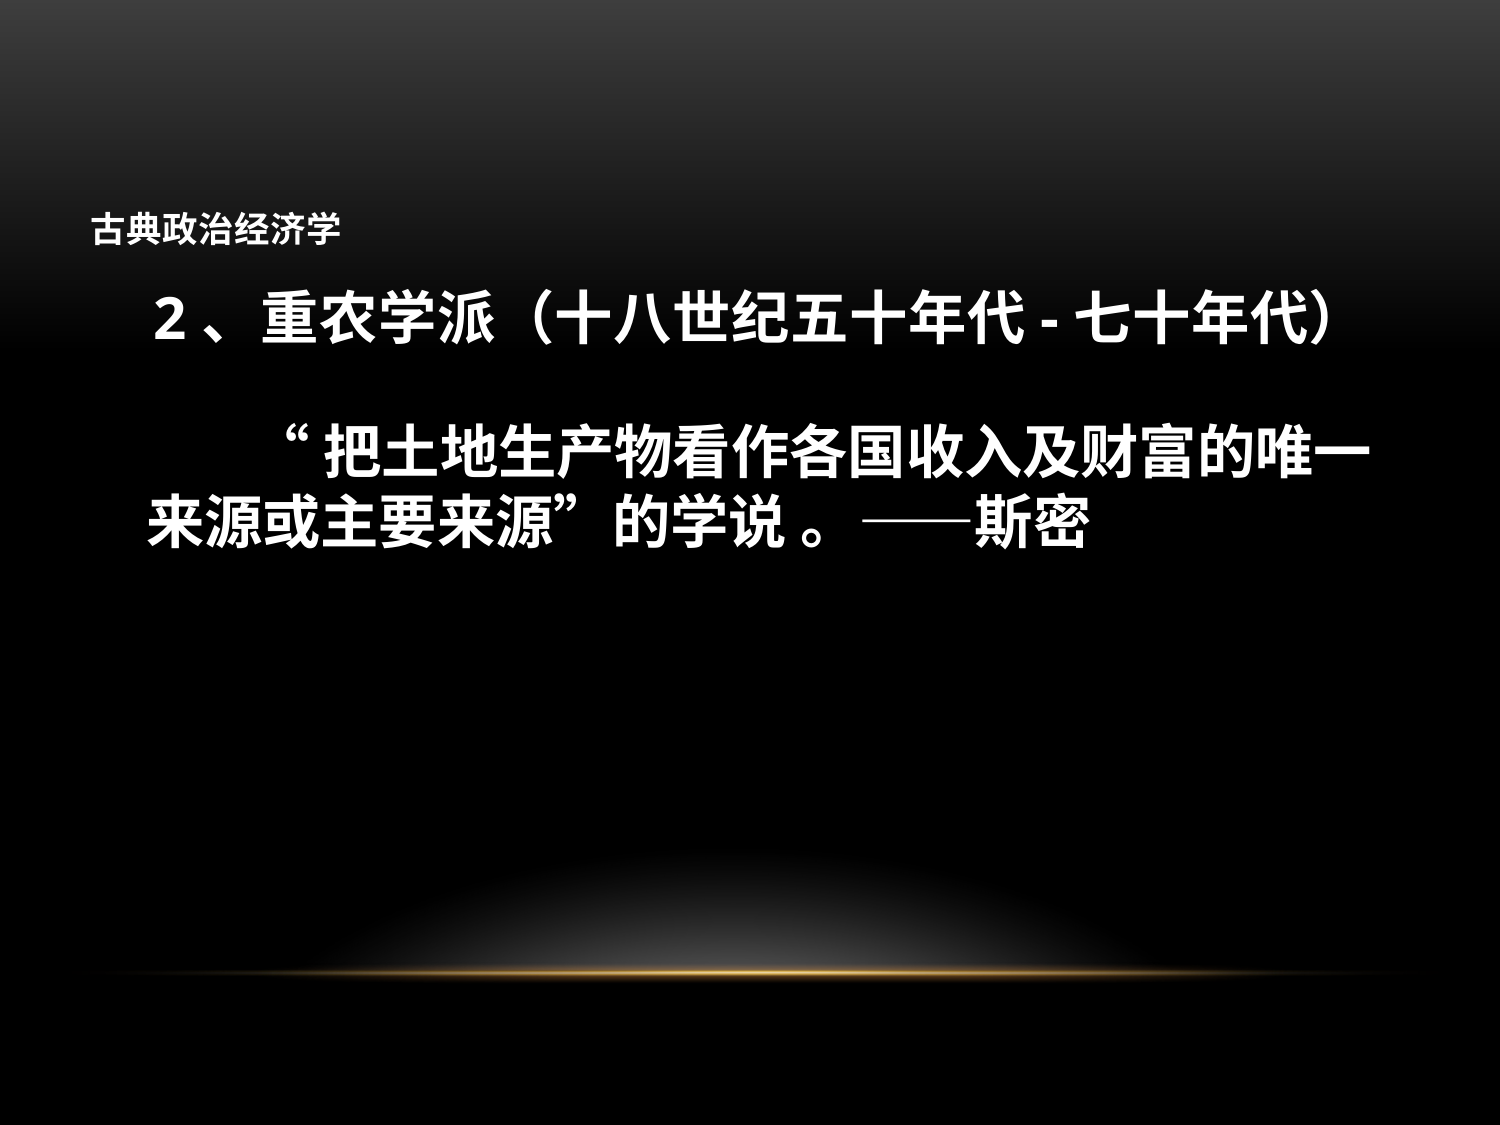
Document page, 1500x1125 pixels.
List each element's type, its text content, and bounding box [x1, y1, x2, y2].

text_box “把土地生产物看作各国收入及财富的唯一来源或主要来源”的学说 。——斯密 [74, 407, 1425, 938]
picture [0, 0, 1500, 1125]
list 古典政治经济学 2、重农学派（十八世纪五十年代-七十年代） [75, 200, 1425, 400]
